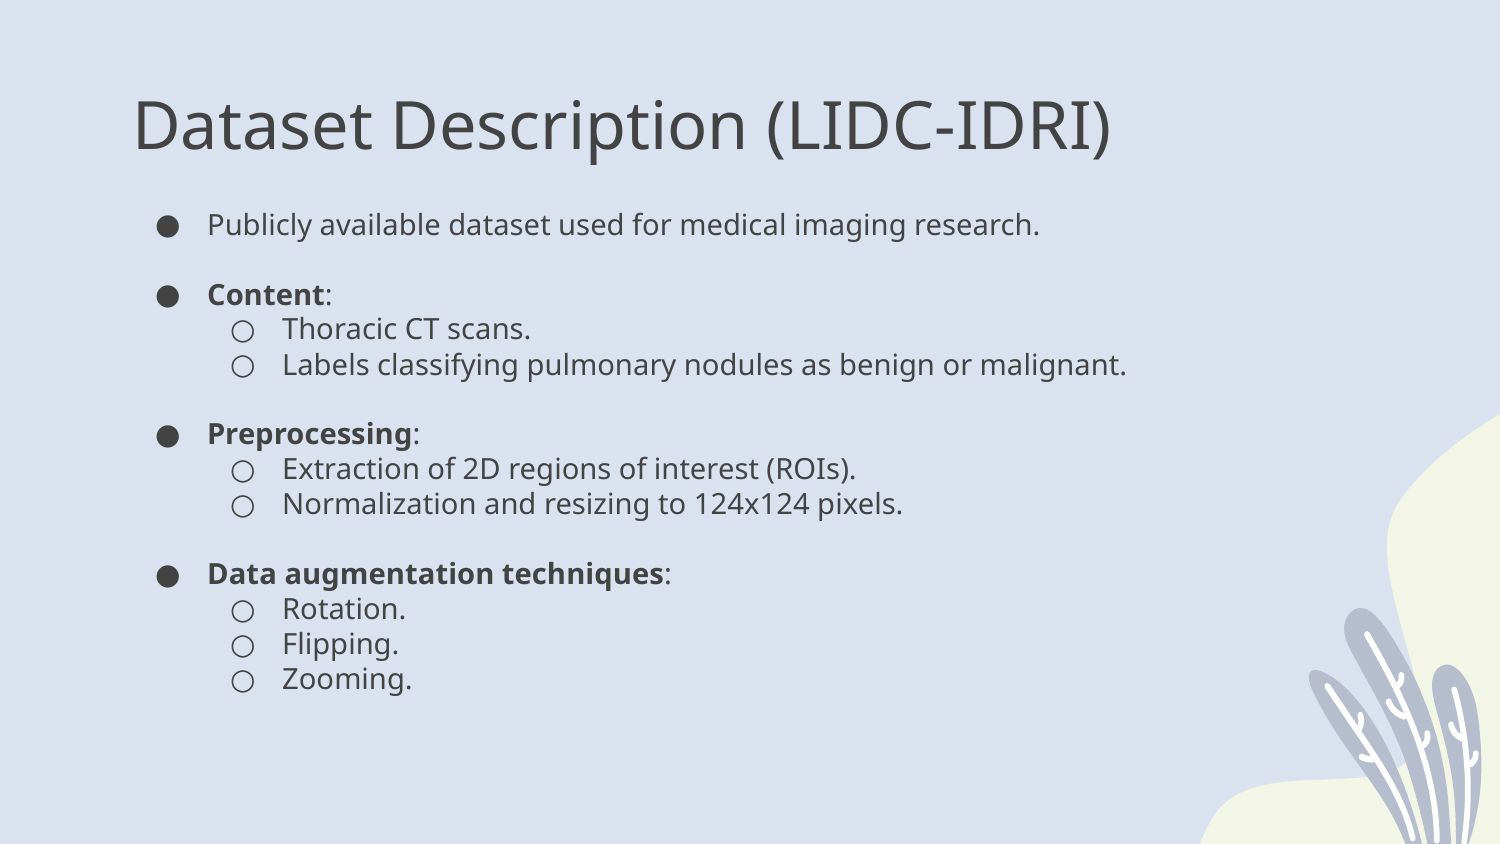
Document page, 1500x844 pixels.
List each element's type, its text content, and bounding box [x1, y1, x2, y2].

title Dataset Description (LIDC-IDRI) [116, 88, 1383, 167]
list Publicly available dataset used for medical imaging research. Content: Thoracic CT scans. Labels classifying pulmonary nodules as benign or malignant. Preprocessing: Extraction of 2D regions of interest (ROIs). Normalization and resizing to 124x124 pixels. Data augmentation techniques: Rotation. Flipping. Zooming. [116, 190, 1317, 756]
